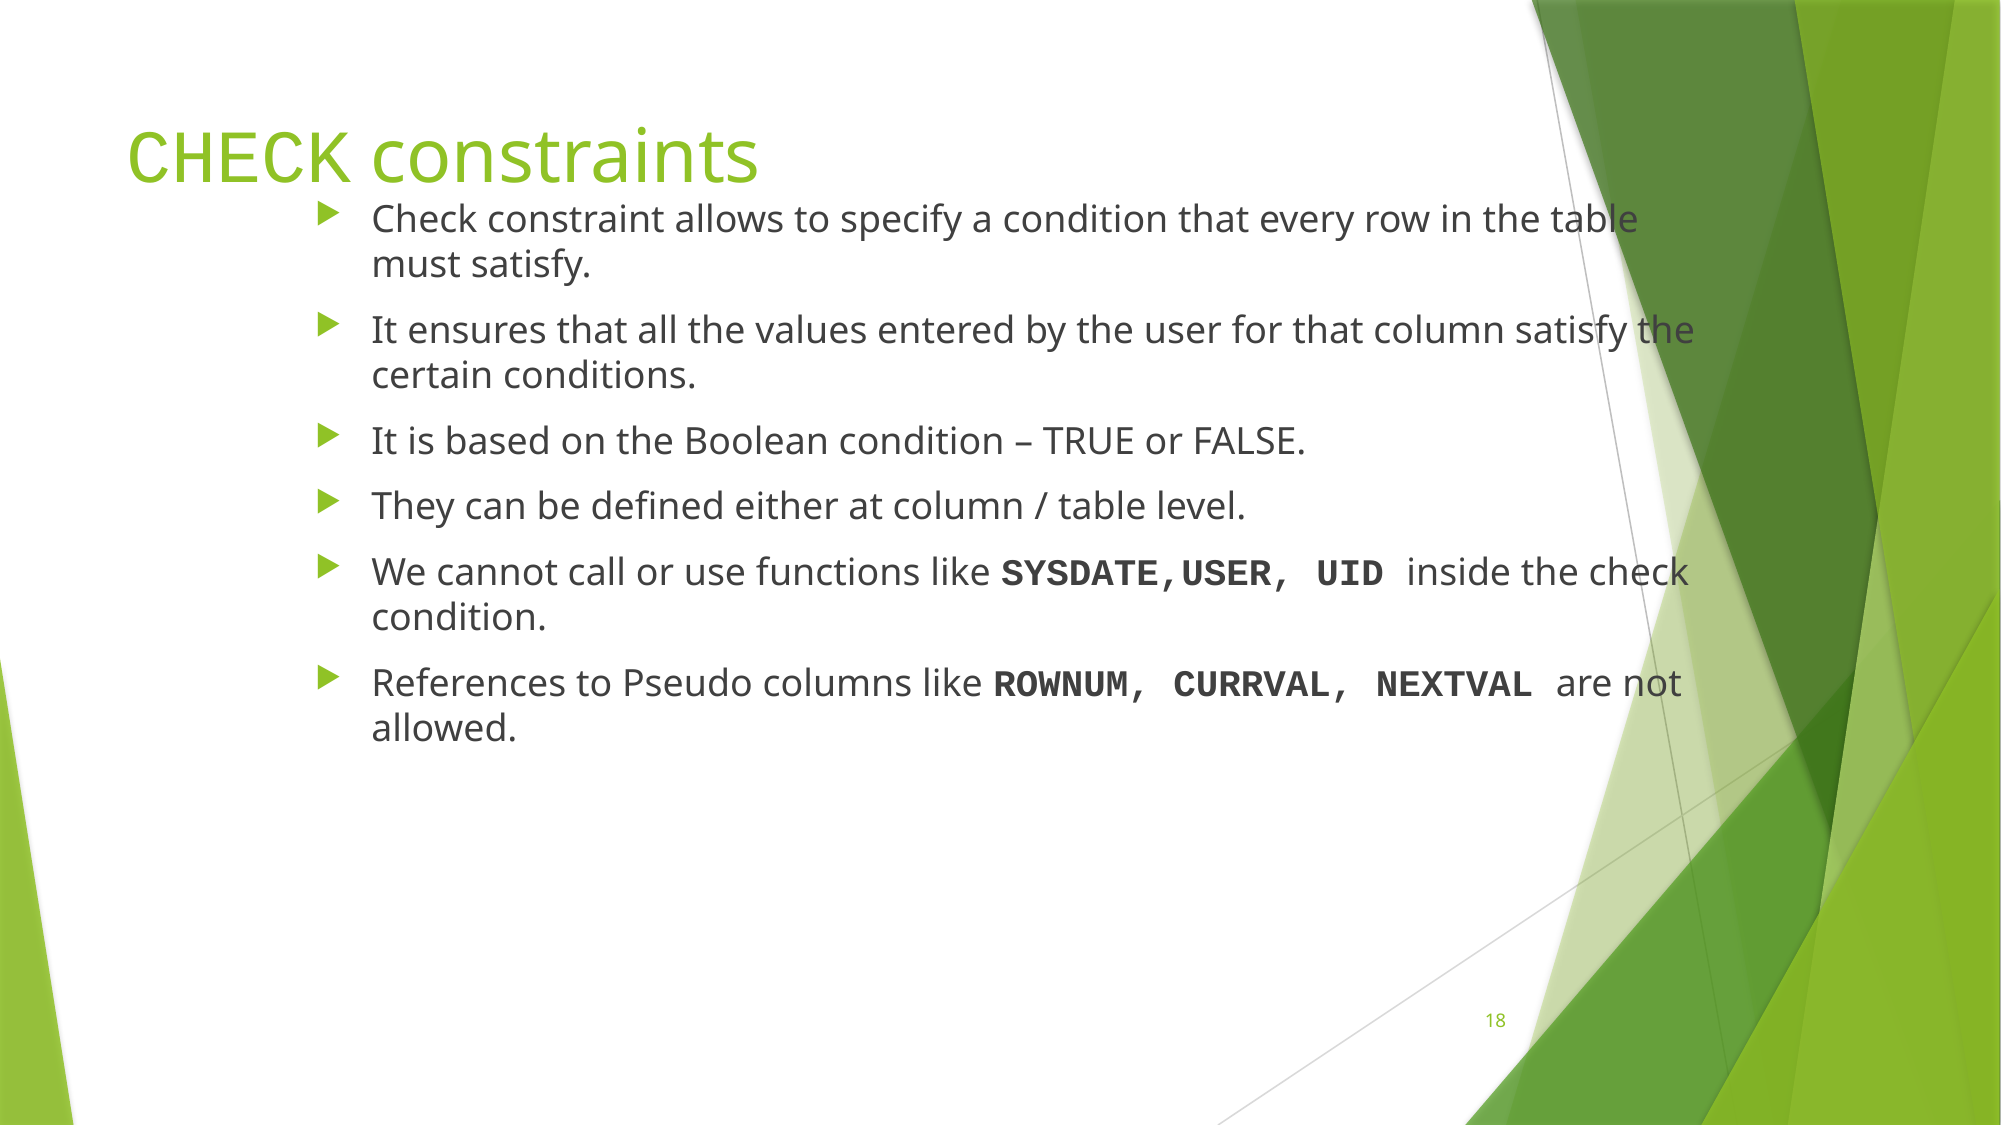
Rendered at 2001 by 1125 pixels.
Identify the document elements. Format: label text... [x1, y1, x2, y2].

slide_number 18 [1409, 991, 1522, 1051]
title CHECK constraints [111, 99, 1522, 317]
list Check constraint allows to specify a condition that every row in the table must satisfy. It ensures that all the values entered by the user for that column satisfy the certain conditions. It is based on the Boolean condition – TRUE or FALSE. They can be defined either at column / table level. We cannot call or use functions like SYSDATE,USER, UID inside the check condition. References to Pseudo columns like ROWNUM, CURRVAL, NEXTVAL are not allowed. [300, 187, 1713, 1088]
